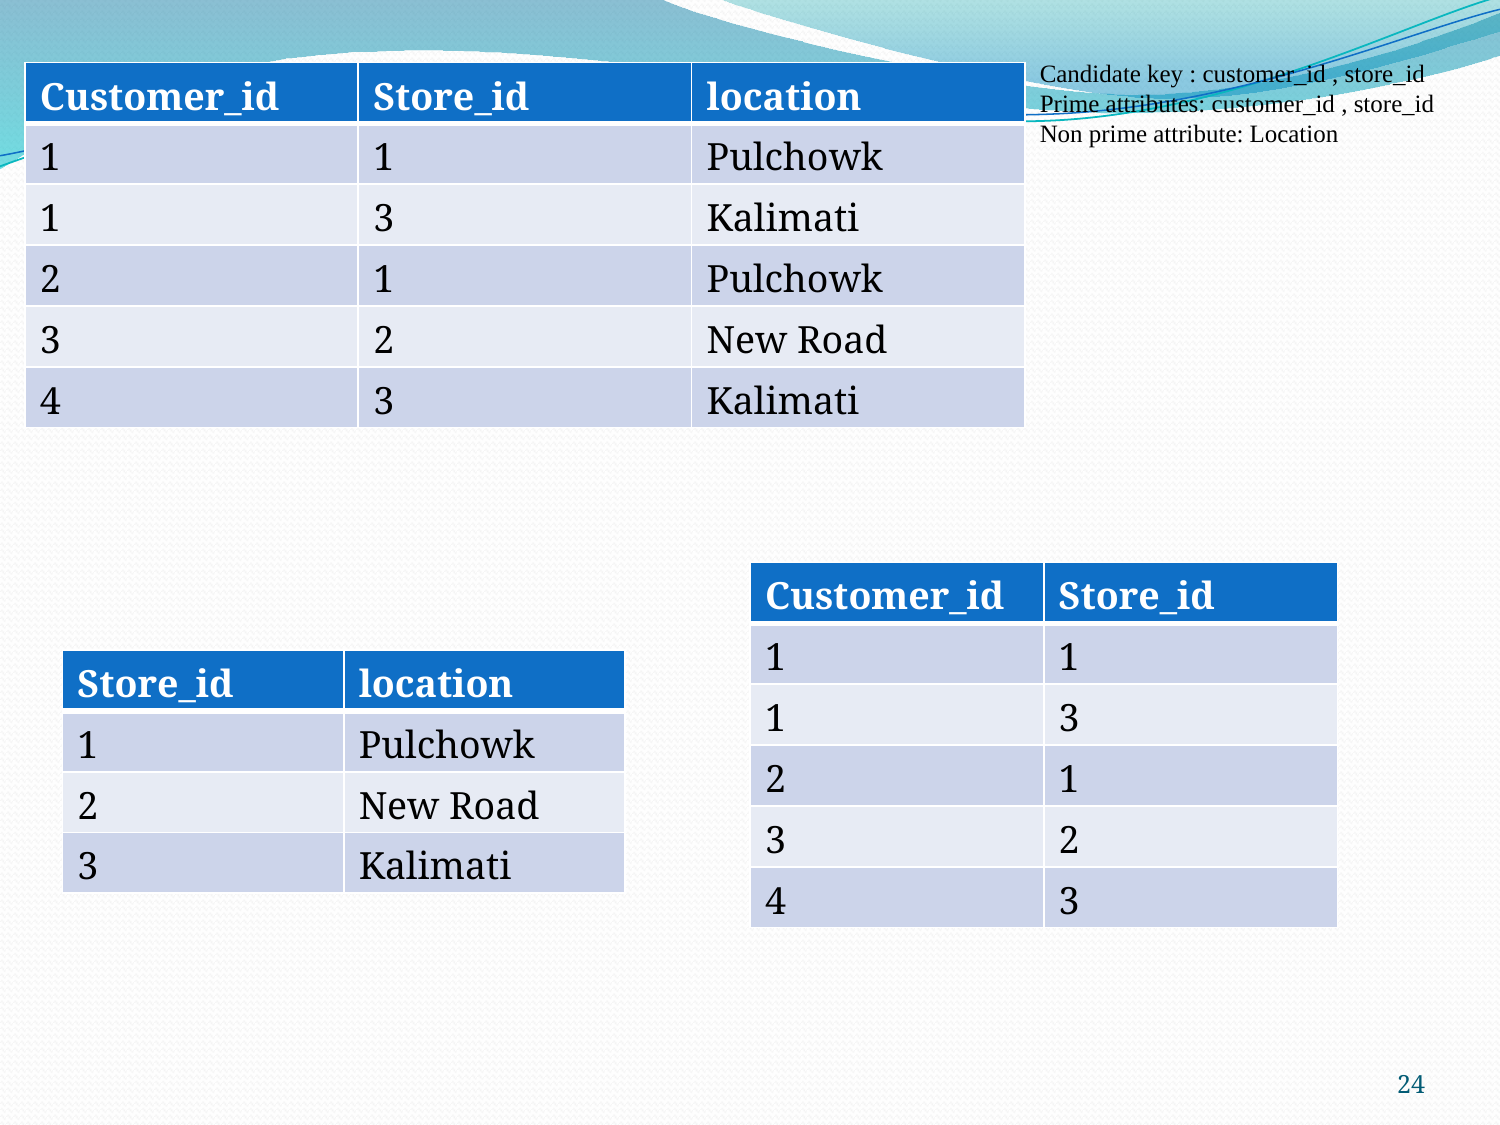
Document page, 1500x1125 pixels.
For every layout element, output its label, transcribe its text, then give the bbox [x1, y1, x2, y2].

table_cell Kalimati [345, 833, 624, 892]
table_cell 3 [359, 185, 691, 244]
table_cell 2 [1045, 807, 1337, 866]
table_cell 2 [751, 746, 1043, 805]
table_cell 3 [63, 833, 343, 892]
table_cell 1 [26, 126, 357, 183]
table_cell 1 [359, 246, 691, 305]
table_header Store_id [63, 651, 343, 708]
table_cell 1 [26, 185, 357, 244]
table_header Store_id [359, 63, 691, 121]
table_cell Kalimati [692, 368, 1024, 427]
table_cell 3 [751, 807, 1043, 866]
slide_number 24 [1299, 1042, 1425, 1103]
table_cell 1 [751, 685, 1043, 744]
table_header Customer_id [26, 63, 357, 121]
table_cell 3 [1045, 868, 1337, 927]
table_cell 2 [359, 307, 691, 366]
table_cell 1 [63, 714, 343, 771]
table_cell 1 [1045, 626, 1337, 683]
table_cell New Road [345, 773, 624, 832]
table_cell Kalimati [692, 185, 1024, 244]
table_cell 2 [26, 246, 357, 305]
table_cell 3 [26, 307, 357, 366]
table_cell 4 [751, 868, 1043, 927]
table_header Customer_id [751, 563, 1043, 621]
table_cell 3 [359, 368, 691, 427]
table_cell Pulchowk [345, 714, 624, 771]
table_cell 4 [26, 368, 357, 427]
table_cell Pulchowk [692, 126, 1024, 183]
table_header location [345, 651, 624, 708]
table_cell 1 [751, 626, 1043, 683]
text_box Candidate key : customer_id , store_id Prime attributes: customer_id , store_id Non prime attribute: Location [1024, 50, 1475, 155]
table_cell New Road [692, 307, 1024, 366]
table_cell Pulchowk [692, 246, 1024, 305]
table_cell 1 [359, 126, 691, 183]
table_header Store_id [1045, 563, 1337, 621]
table_cell 1 [1045, 746, 1337, 805]
table_cell 3 [1045, 685, 1337, 744]
table_cell 2 [63, 773, 343, 832]
table_header location [692, 63, 1024, 121]
